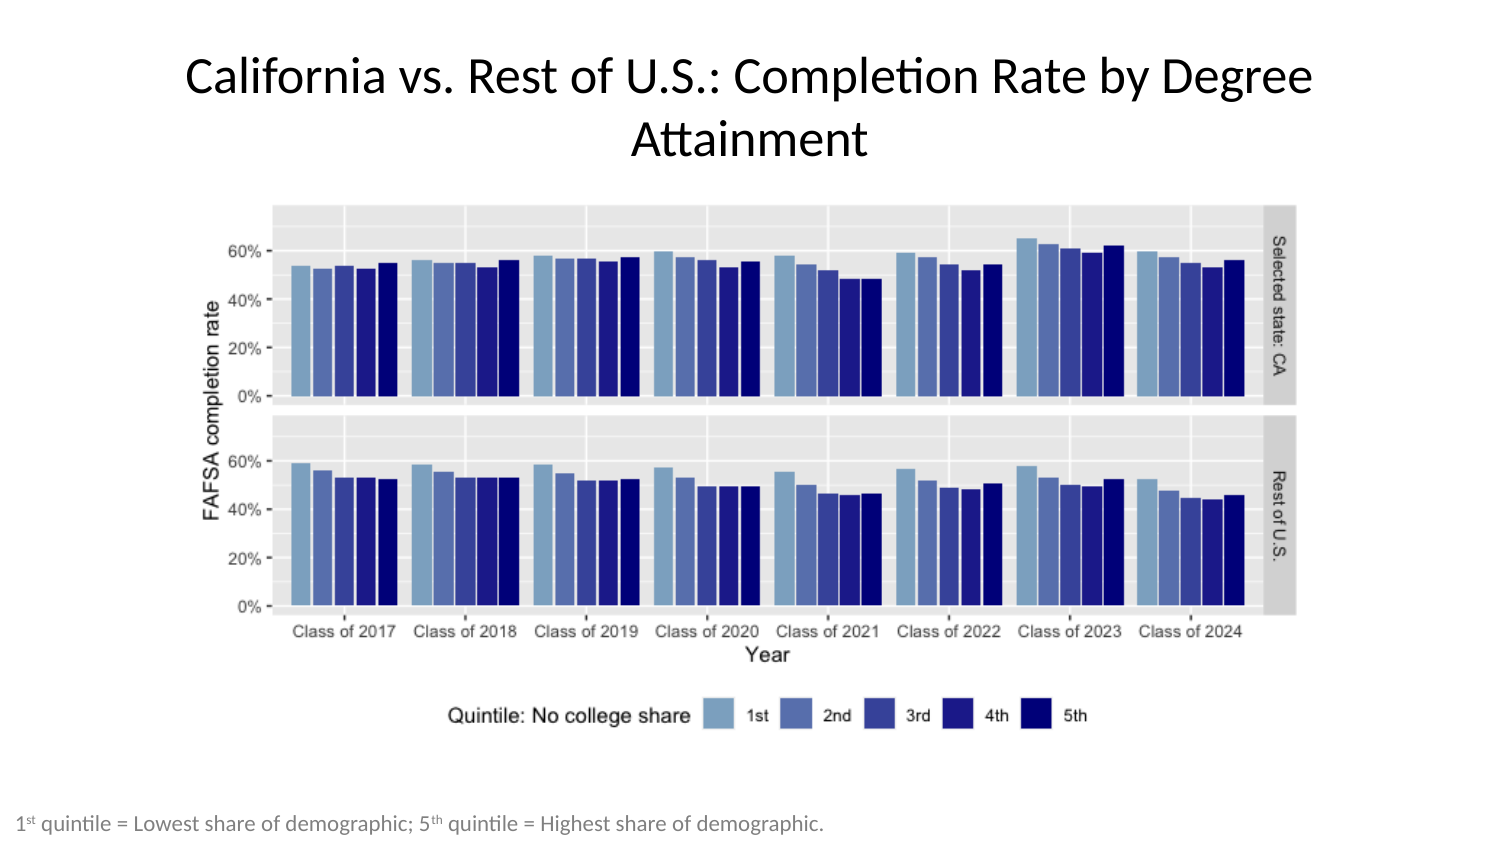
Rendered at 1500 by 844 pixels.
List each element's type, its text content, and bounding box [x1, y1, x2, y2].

text_box 1st quintile = Lowest share of demographic; 5th quintile = Highest share of demographic. [0, 800, 1500, 844]
picture [193, 195, 1307, 753]
title California vs. Rest of U.S.: Completion Rate by Degree Attainment [75, 33, 1425, 175]
